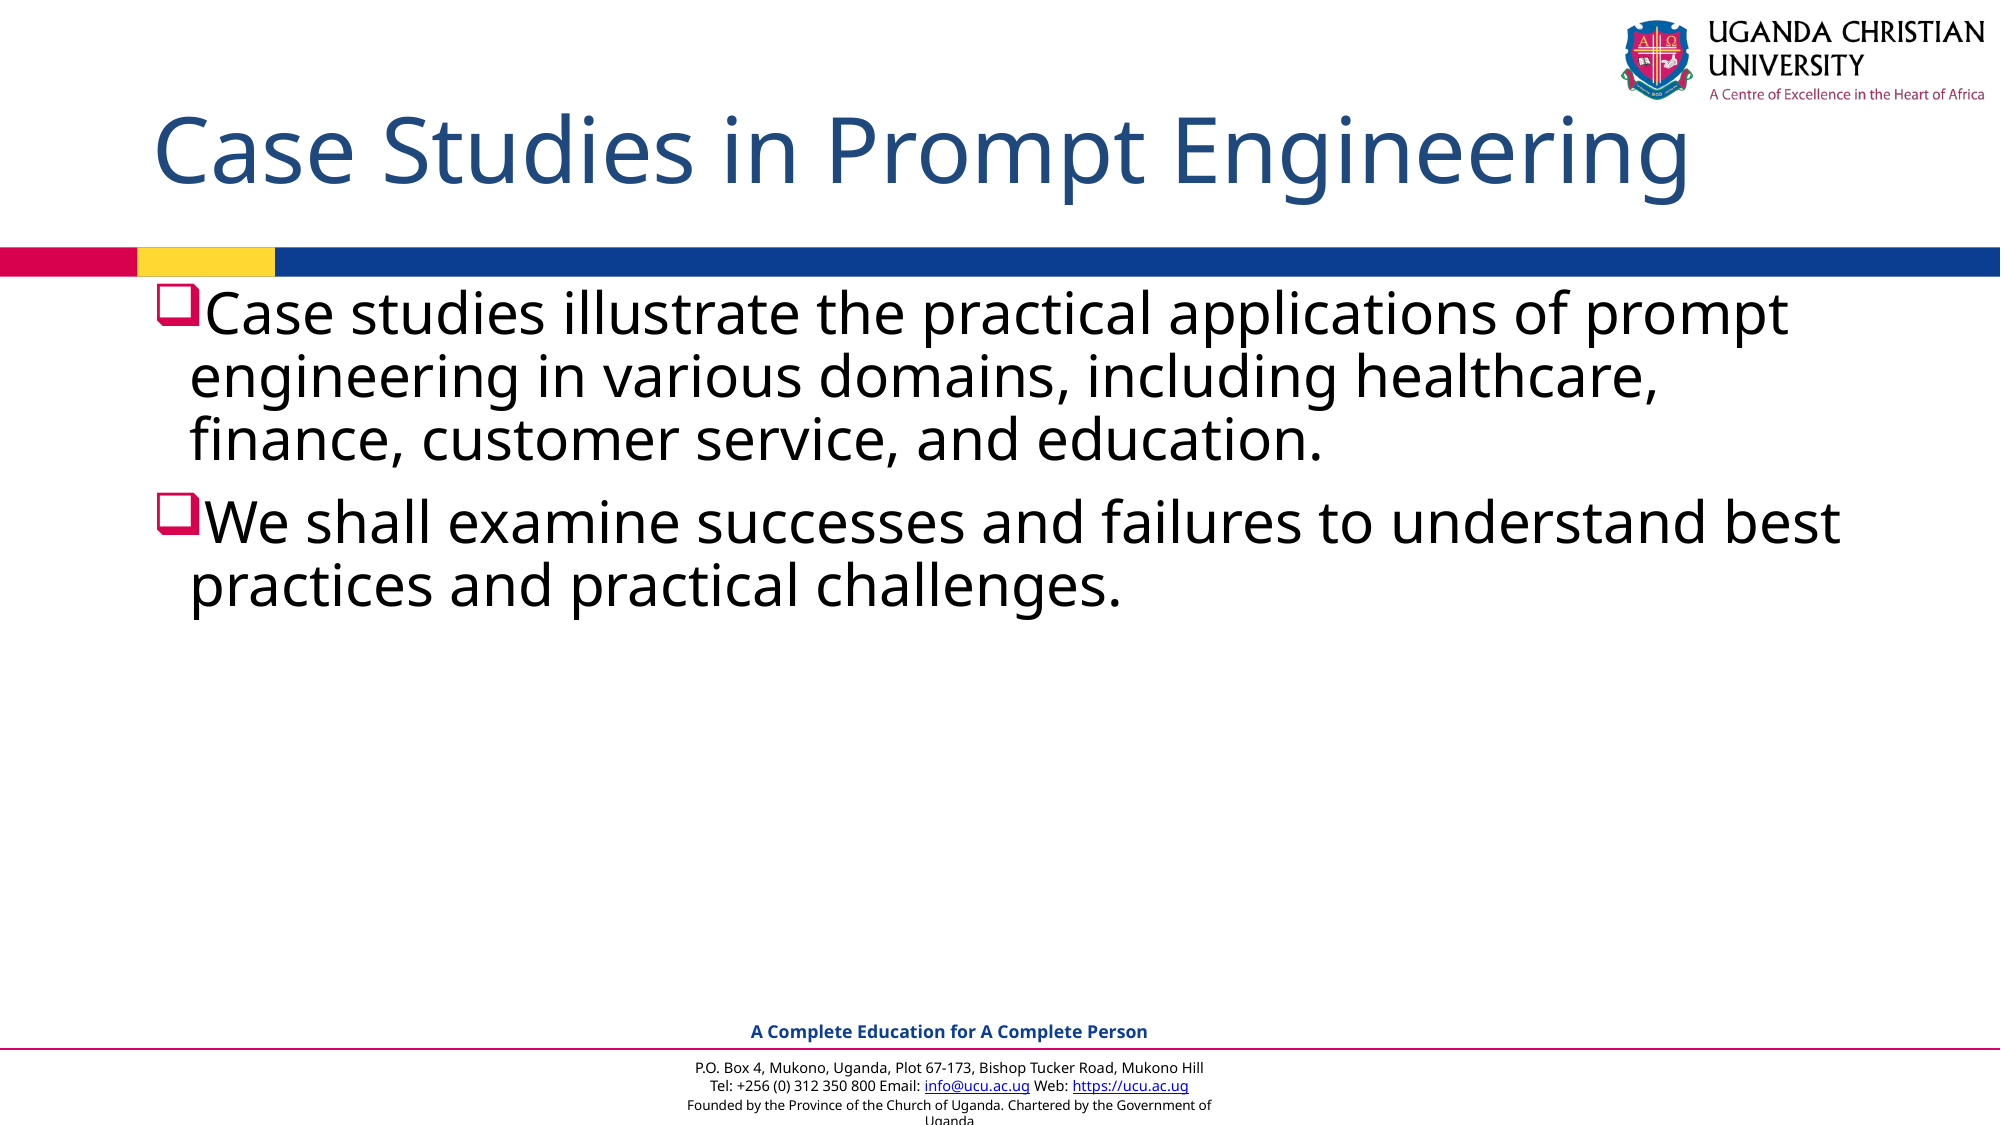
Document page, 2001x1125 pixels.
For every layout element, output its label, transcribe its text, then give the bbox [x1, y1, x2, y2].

list Case studies illustrate the practical applications of prompt engineering in various domains, including healthcare, finance, customer service, and education. We shall examine successes and failures to understand best practices and practical challenges. [137, 276, 1863, 1014]
title Case Studies in Prompt Engineering [137, 59, 1863, 248]
picture [1603, 0, 2000, 121]
